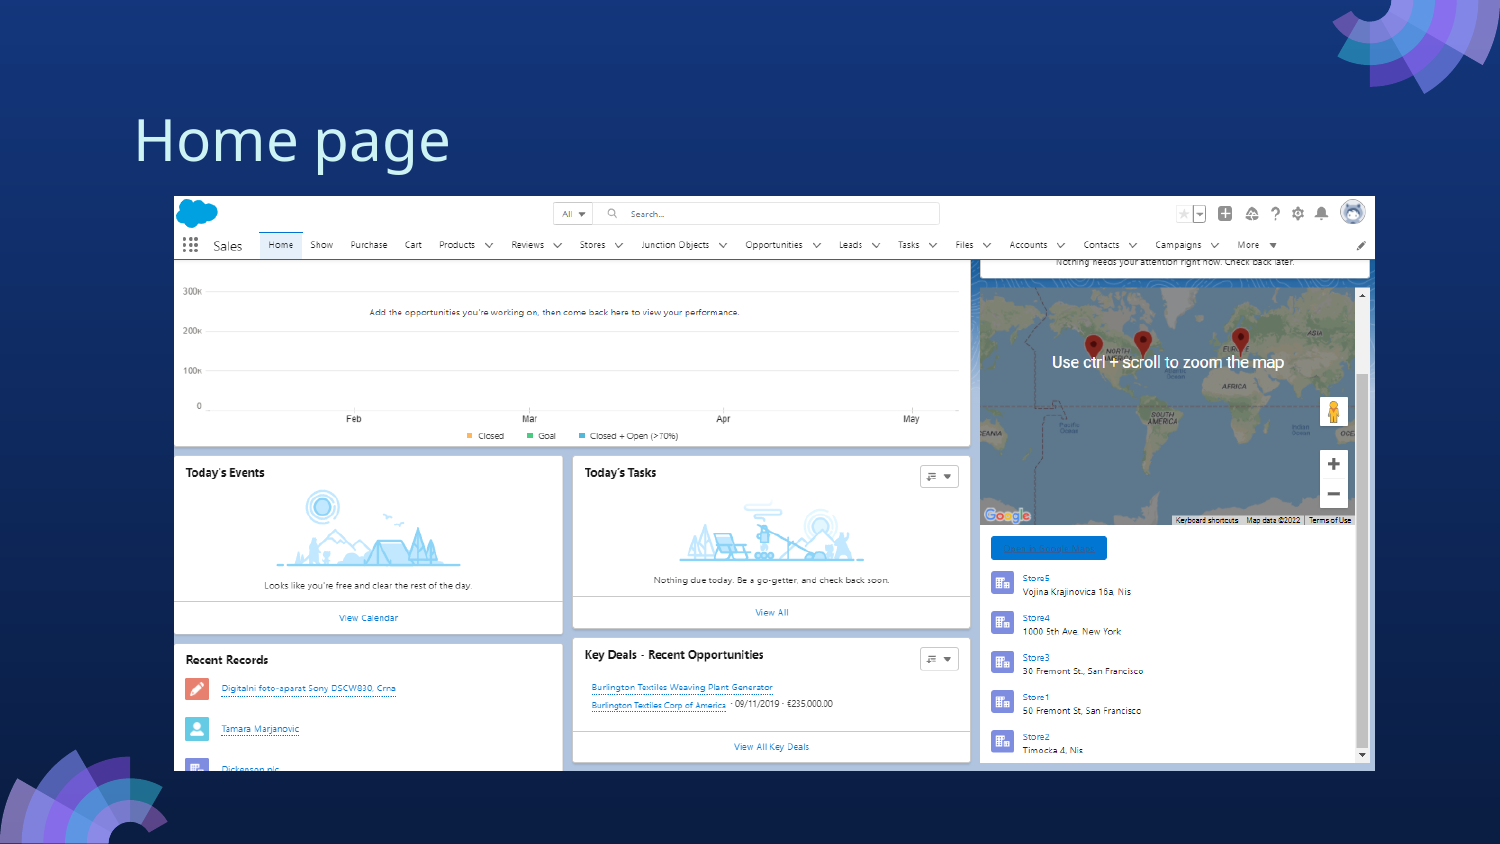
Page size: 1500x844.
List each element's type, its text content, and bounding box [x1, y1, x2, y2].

title Home page [118, 88, 1382, 183]
picture [174, 196, 1376, 772]
